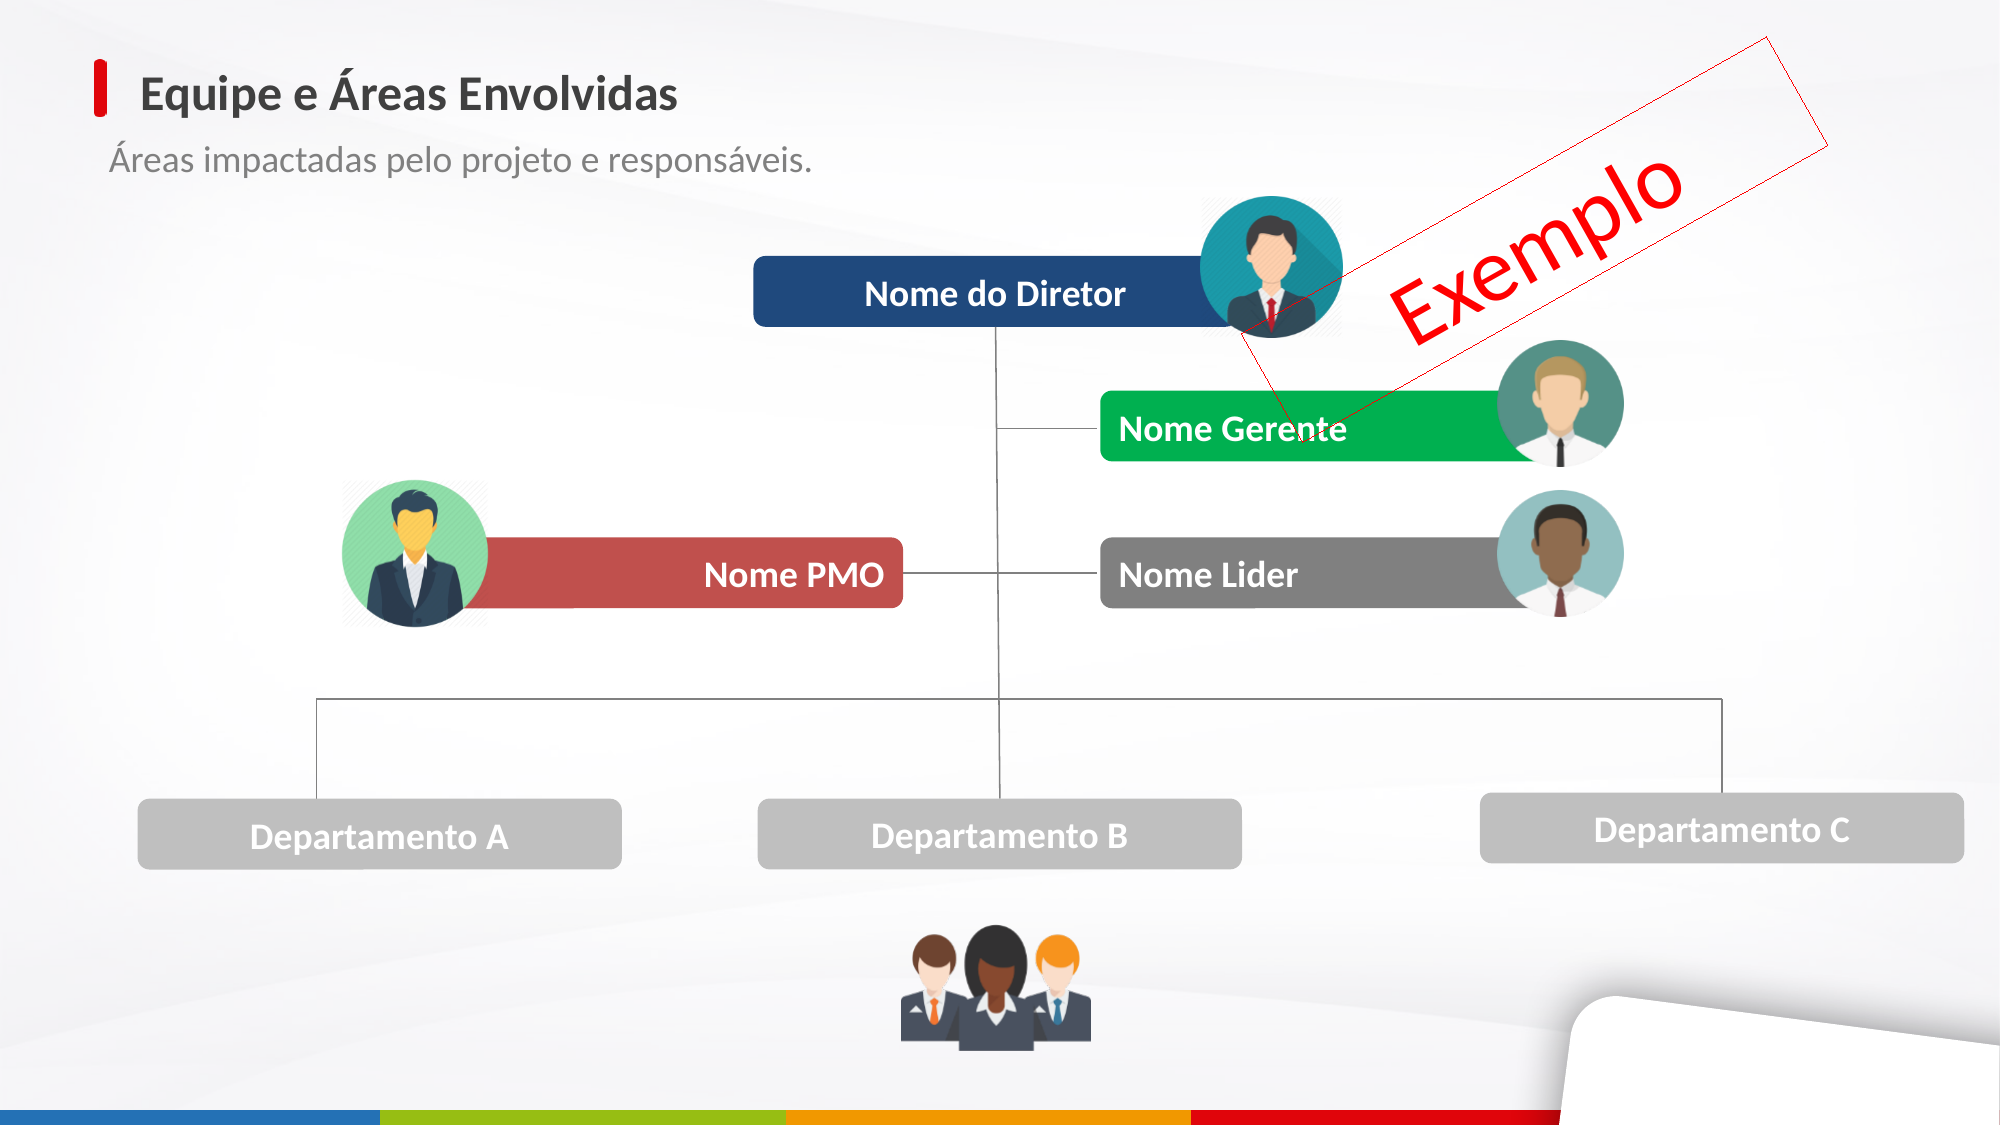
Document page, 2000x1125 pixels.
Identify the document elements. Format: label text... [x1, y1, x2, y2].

text_box Nome Lider [1098, 535, 1490, 611]
picture [1200, 195, 1343, 339]
text_box Departamento B [755, 796, 1245, 872]
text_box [995, 326, 1001, 427]
text_box Nome PMO [494, 535, 906, 611]
picture [1495, 488, 1627, 619]
text_box Nome Gerente [1098, 388, 1490, 464]
picture [93, 56, 107, 120]
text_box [995, 435, 1001, 572]
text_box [995, 581, 1001, 698]
picture [900, 892, 1091, 1083]
text_box Departamento A [135, 796, 625, 872]
text_box Áreas impactadas pelo projeto e responsáveis. [94, 127, 1091, 188]
picture [0, 1110, 1560, 1125]
text_box Equipe e Áreas Envolvidas [126, 53, 695, 127]
picture [1495, 337, 1627, 469]
text_box Nome do Diretor [751, 253, 1195, 329]
text_box Exemplo [1248, 36, 1828, 443]
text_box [995, 707, 1001, 799]
picture [341, 479, 490, 628]
text_box Departamento C [1477, 790, 1967, 866]
